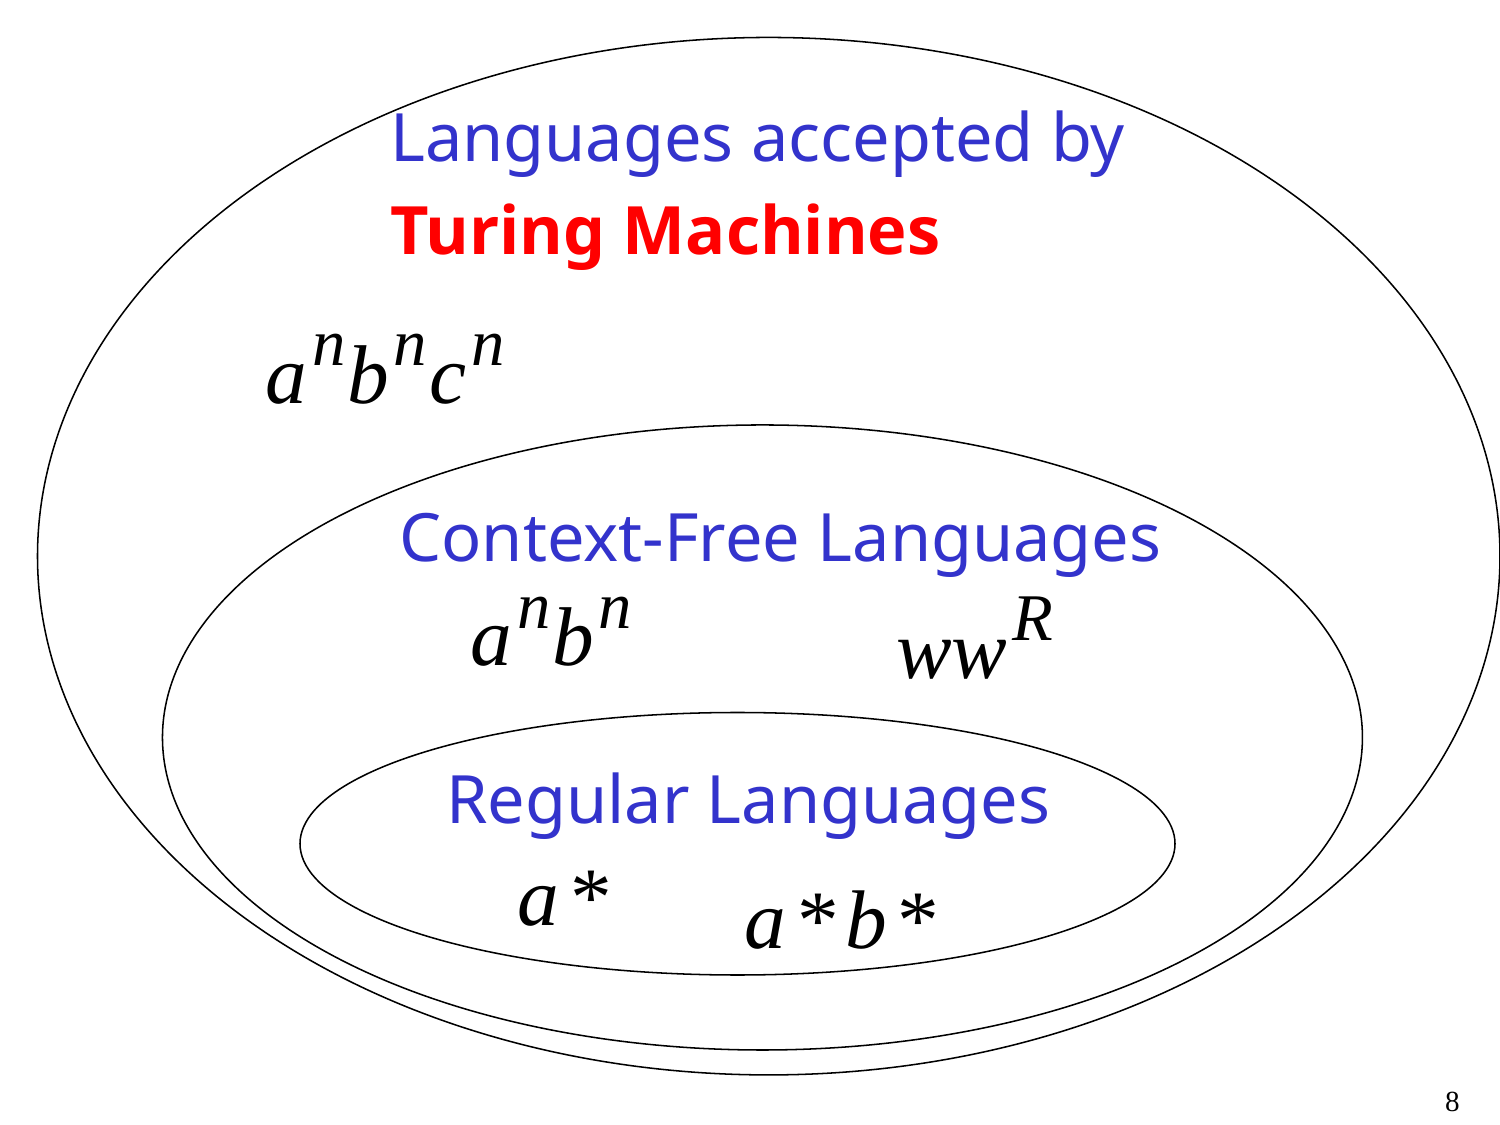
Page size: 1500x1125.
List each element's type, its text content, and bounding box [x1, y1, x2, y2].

slide_number 8 [1162, 1074, 1476, 1125]
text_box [731, 519, 769, 606]
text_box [467, 571, 635, 673]
text_box [456, 37, 1081, 87]
text_box [37, 109, 1500, 1075]
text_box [262, 309, 509, 410]
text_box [514, 861, 609, 933]
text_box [741, 884, 936, 956]
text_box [892, 584, 1058, 685]
text_box Languages accepted by Turing Machines [375, 87, 1141, 276]
